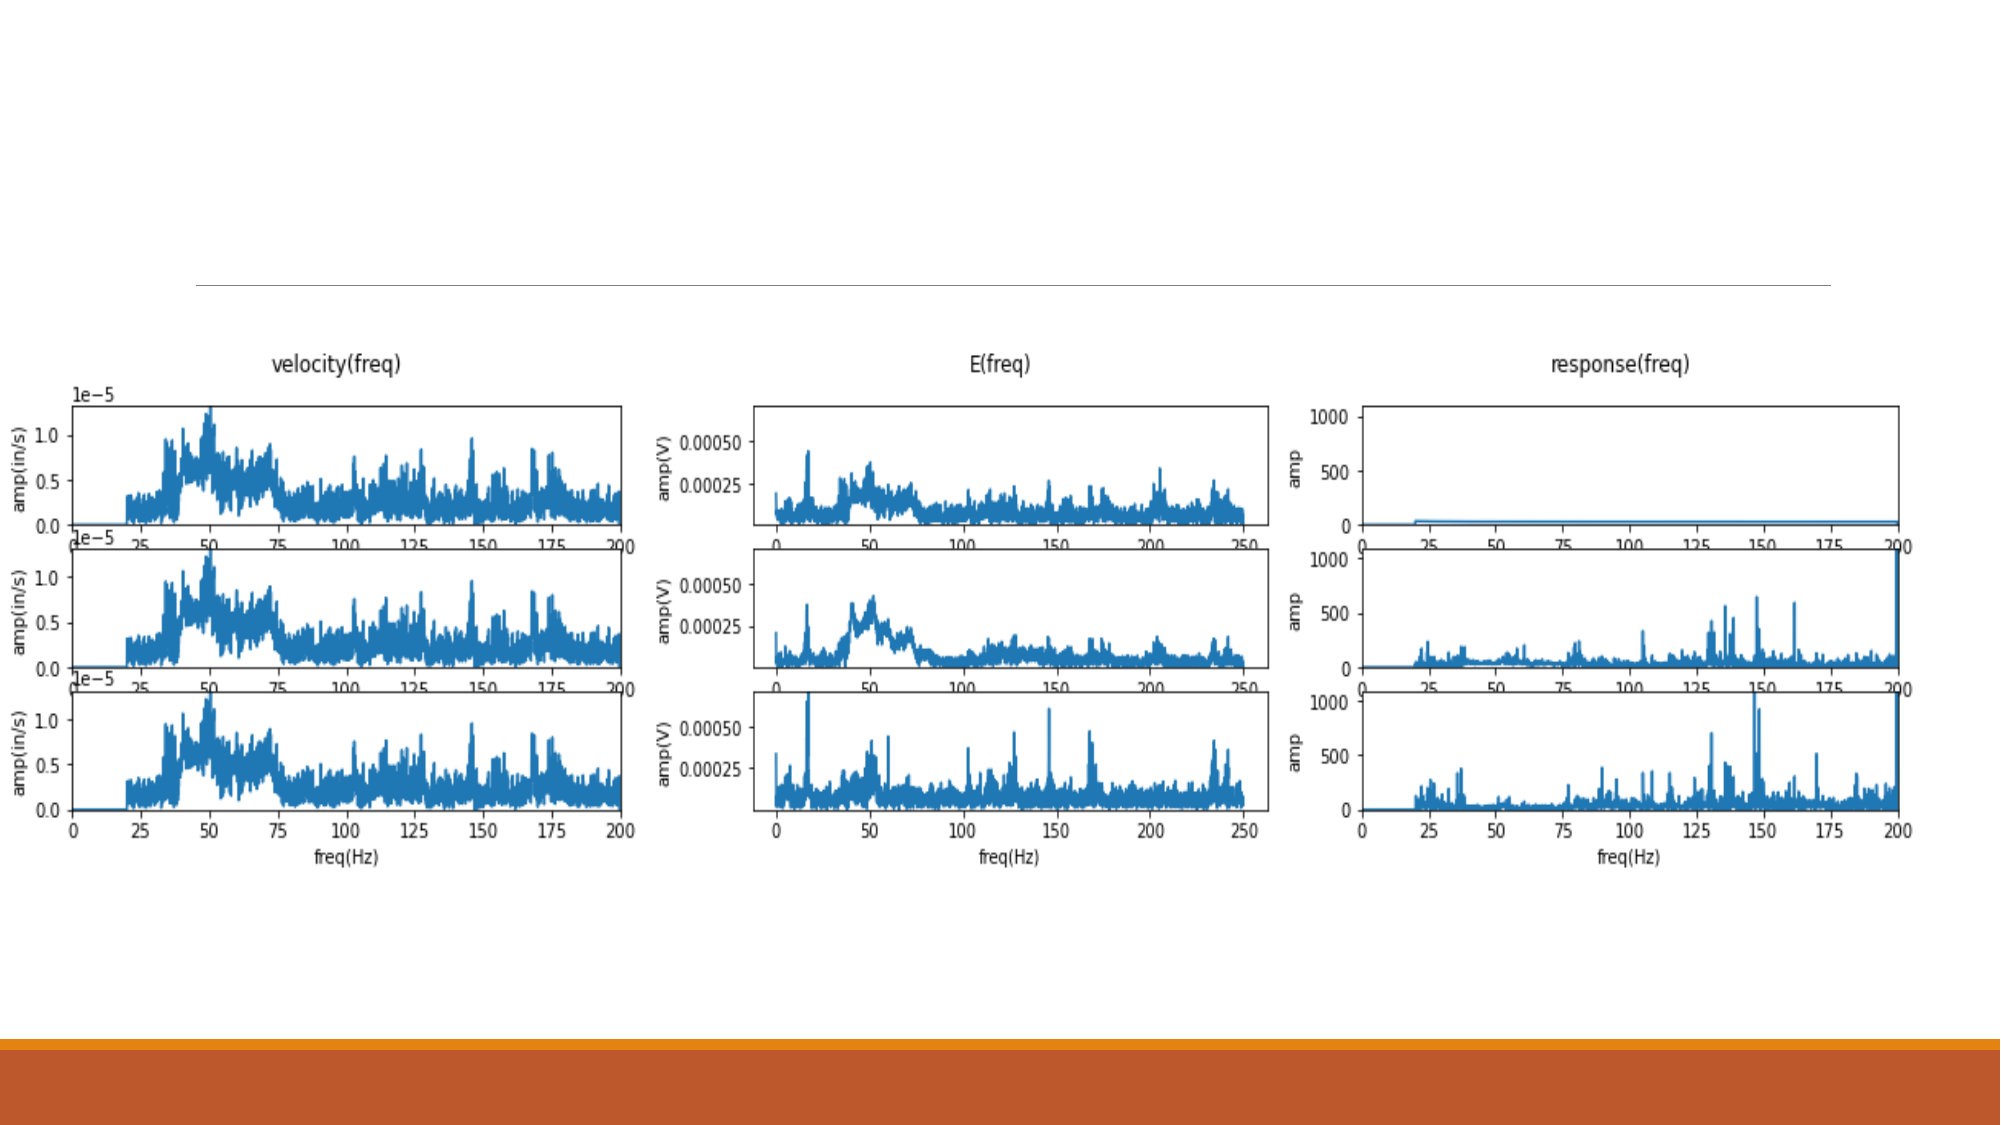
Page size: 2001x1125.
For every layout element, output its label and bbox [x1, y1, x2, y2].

picture [1276, 341, 1924, 882]
list [653, 341, 1275, 882]
picture [0, 341, 647, 882]
